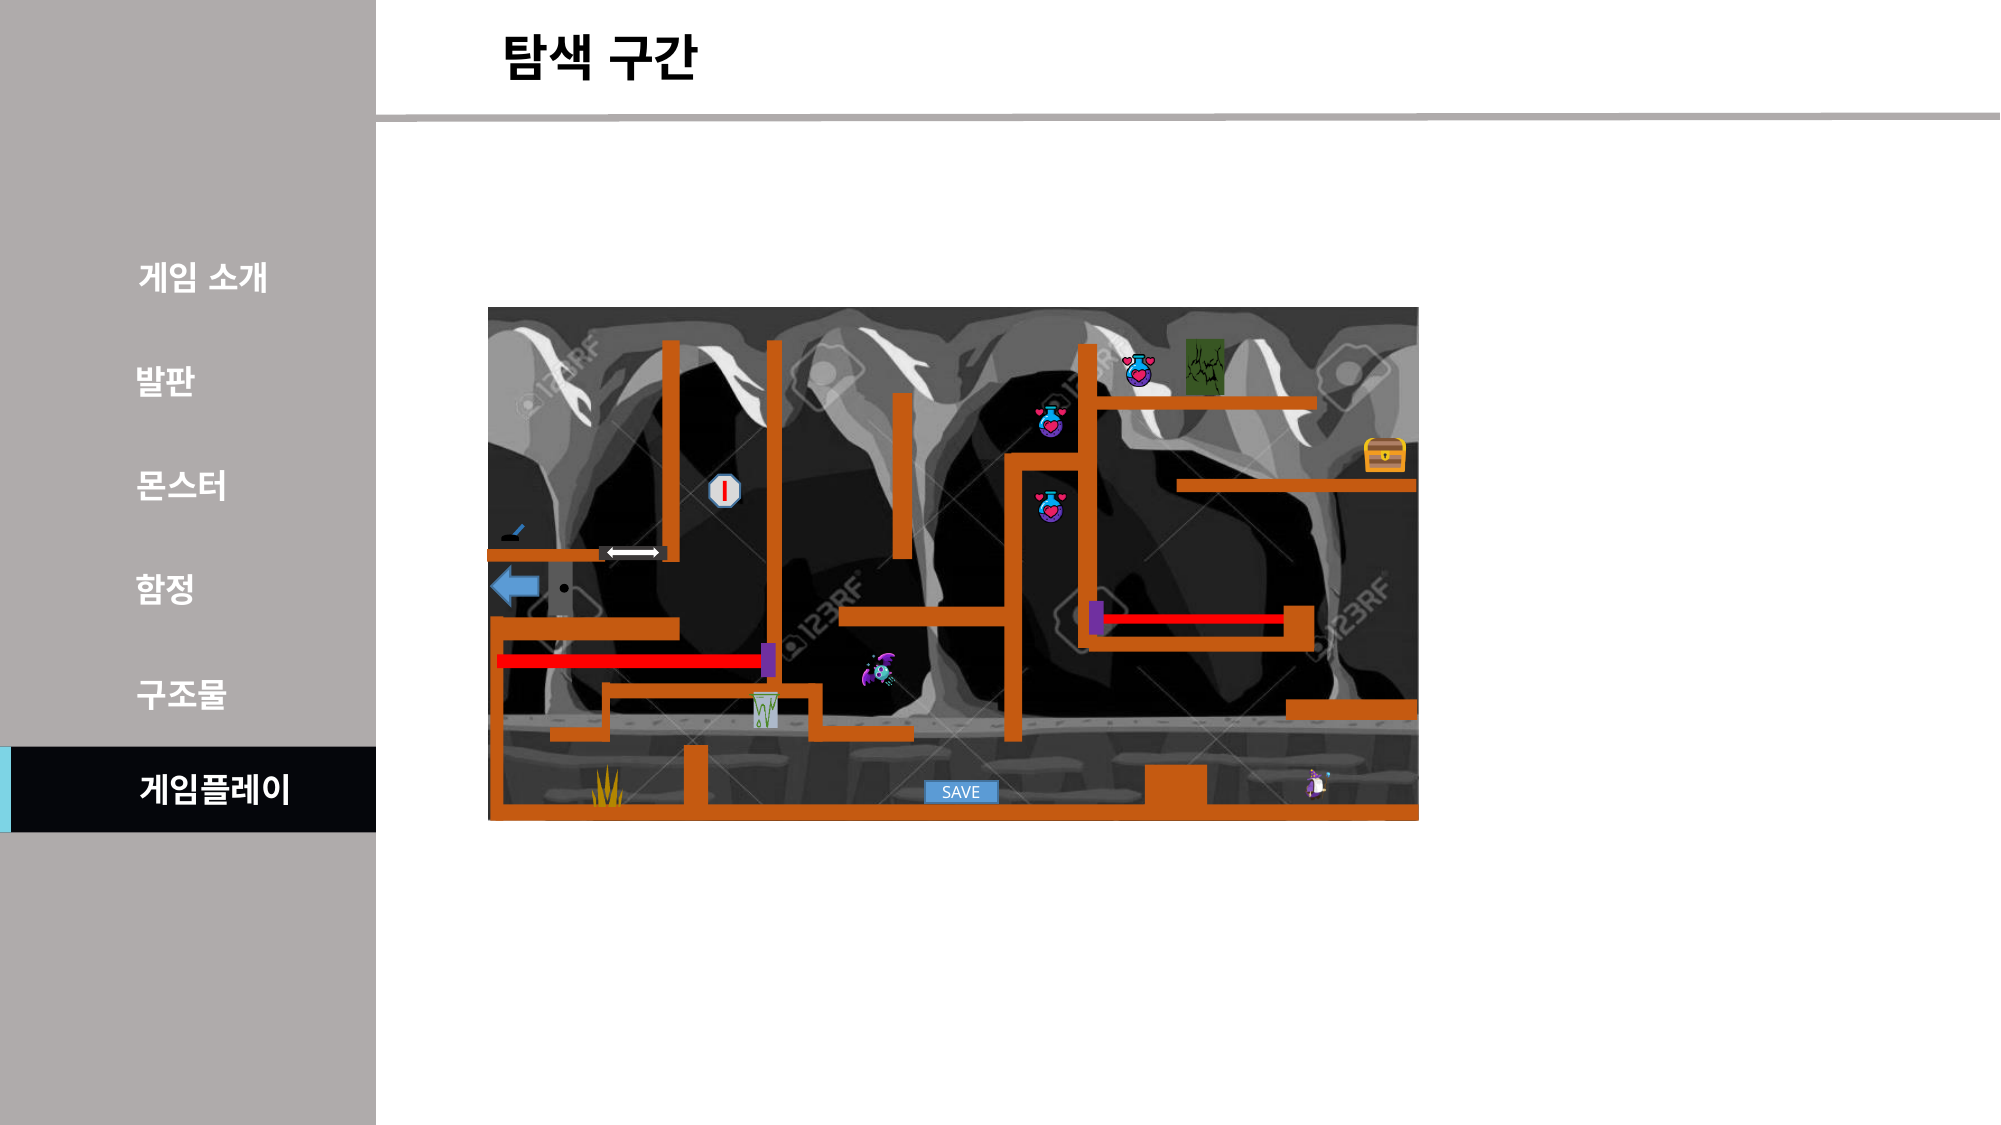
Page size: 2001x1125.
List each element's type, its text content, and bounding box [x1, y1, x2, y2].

text_box 탐색 구간 [487, 19, 716, 94]
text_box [487, 307, 1419, 821]
